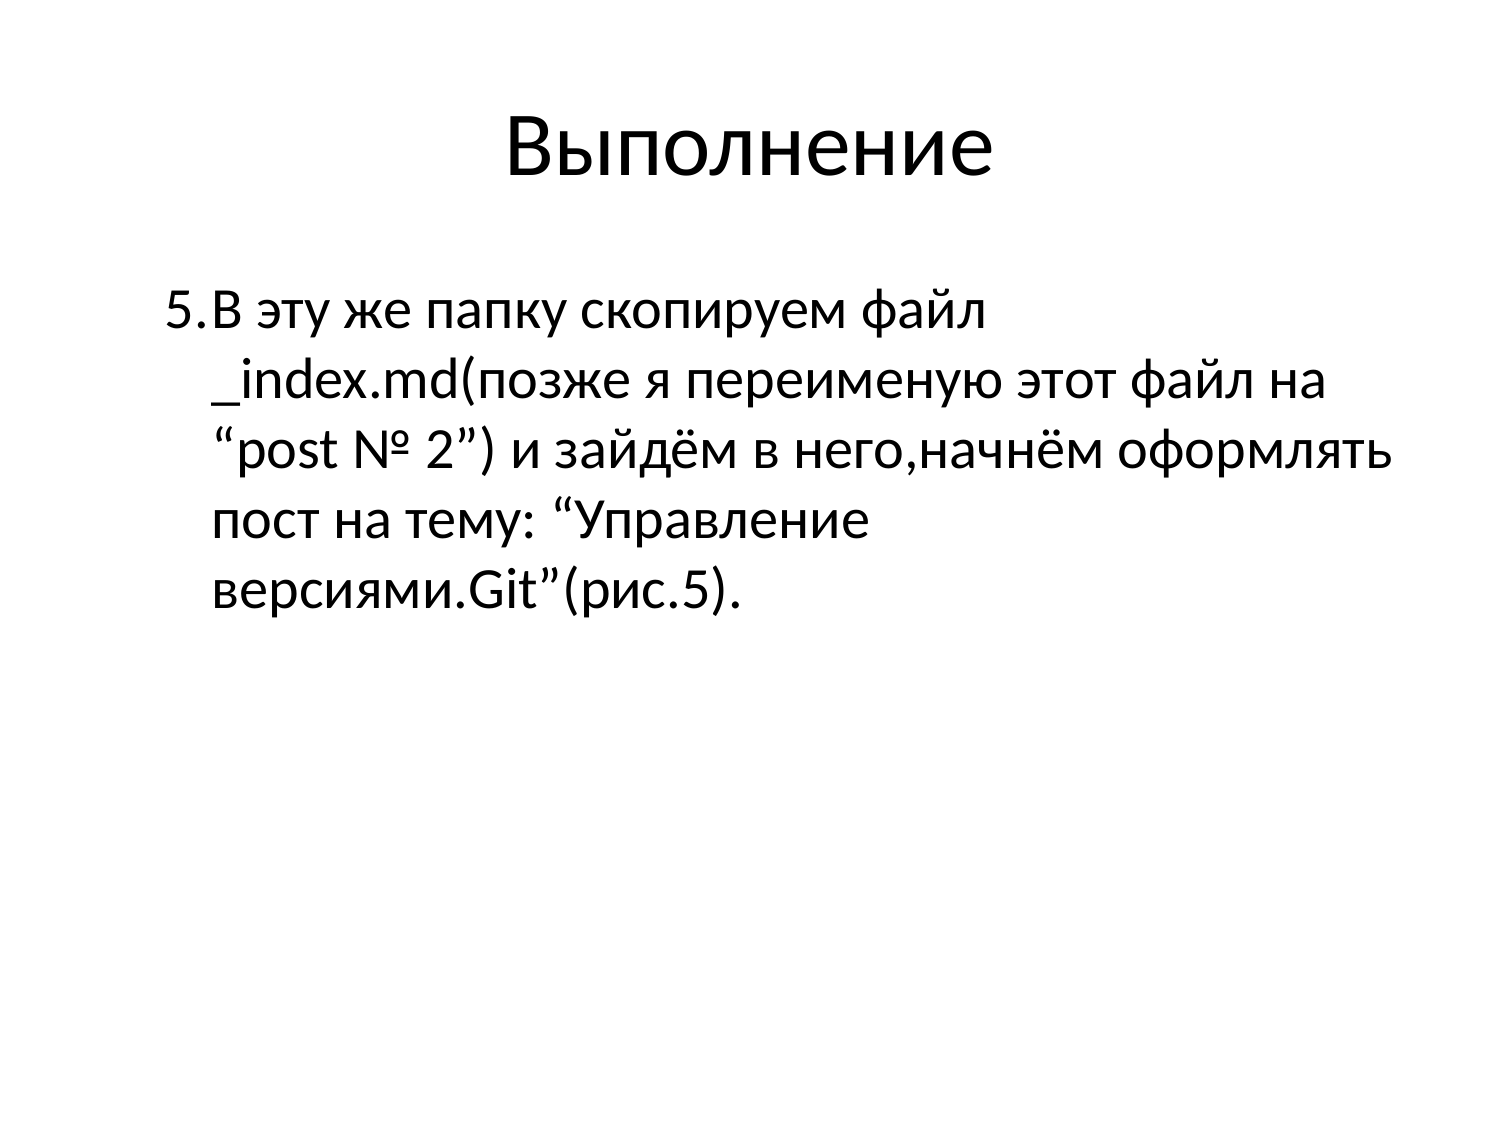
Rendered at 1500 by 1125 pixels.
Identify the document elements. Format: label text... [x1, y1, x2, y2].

list В эту же папку скопируем файл _index.md(позже я переименую этот файл на “post № 2”) и зайдём в него,начнём оформлять пост на тему: “Управление версиями.Git”(рис.5). [75, 262, 1425, 1005]
title Выполнение [75, 45, 1425, 233]
